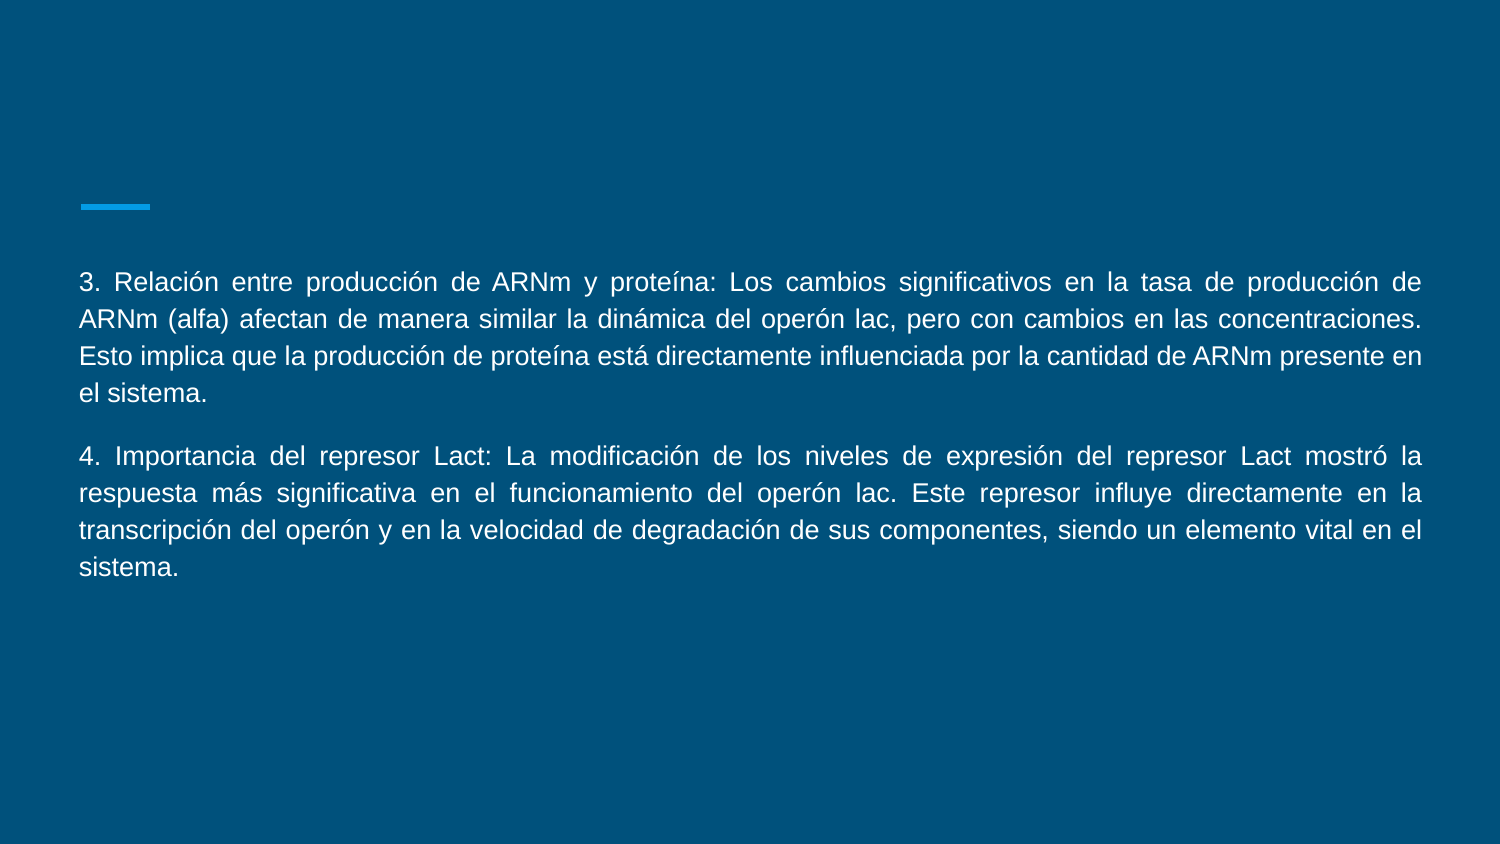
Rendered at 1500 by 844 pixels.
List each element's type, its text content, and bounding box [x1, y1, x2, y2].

list 3. Relación entre producción de ARNm y proteína: Los cambios significativos en la tasa de producción de ARNm (alfa) afectan de manera similar la dinámica del operón lac, pero con cambios en las concentraciones. Esto implica que la producción de proteína está directamente influenciada por la cantidad de ARNm presente en el sistema. 4. Importancia del represor Lact: La modificación de los niveles de expresión del represor Lact mostró la respuesta más significativa en el funcionamiento del operón lac. Este represor influye directamente en la transcripción del operón y en la velocidad de degradación de sus componentes, siendo un elemento vital en el sistema. [63, 244, 1437, 750]
